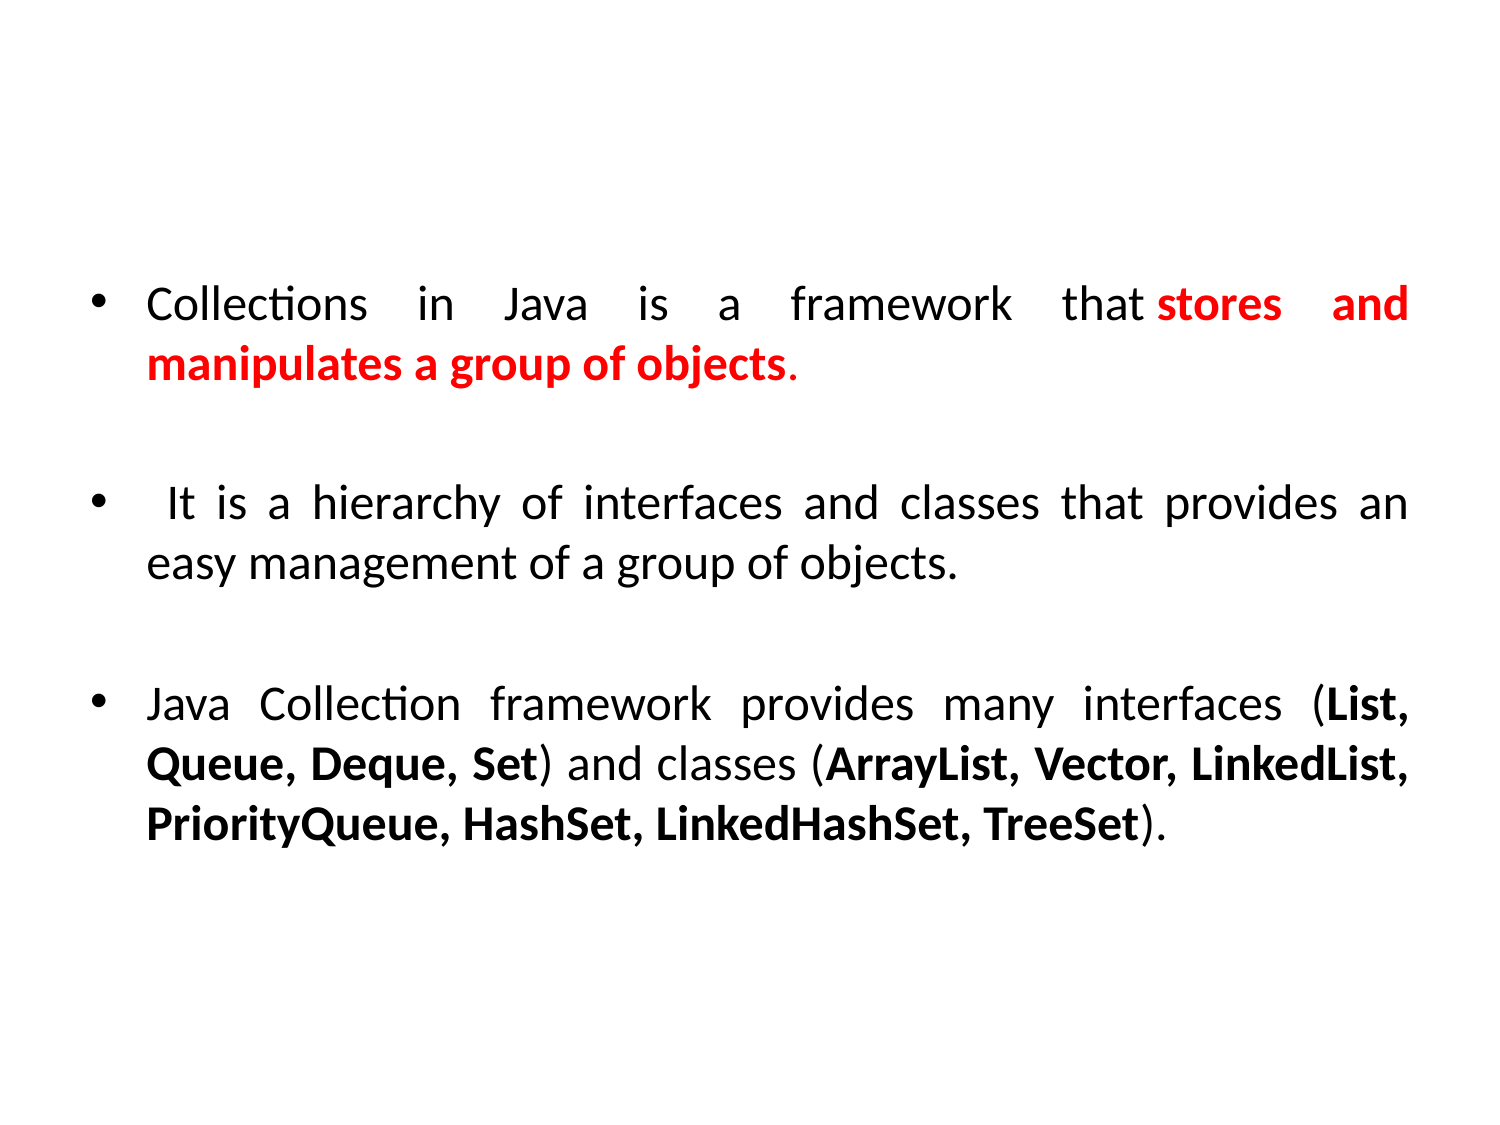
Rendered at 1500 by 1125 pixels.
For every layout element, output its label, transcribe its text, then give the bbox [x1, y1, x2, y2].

list Collections in Java is a framework that stores and manipulates a group of objects. It is a hierarchy of interfaces and classes that provides an easy management of a group of objects. Java Collection framework provides many interfaces (List, Queue, Deque, Set) and classes (ArrayList, Vector, LinkedList, PriorityQueue, HashSet, LinkedHashSet, TreeSet). [75, 262, 1425, 1005]
